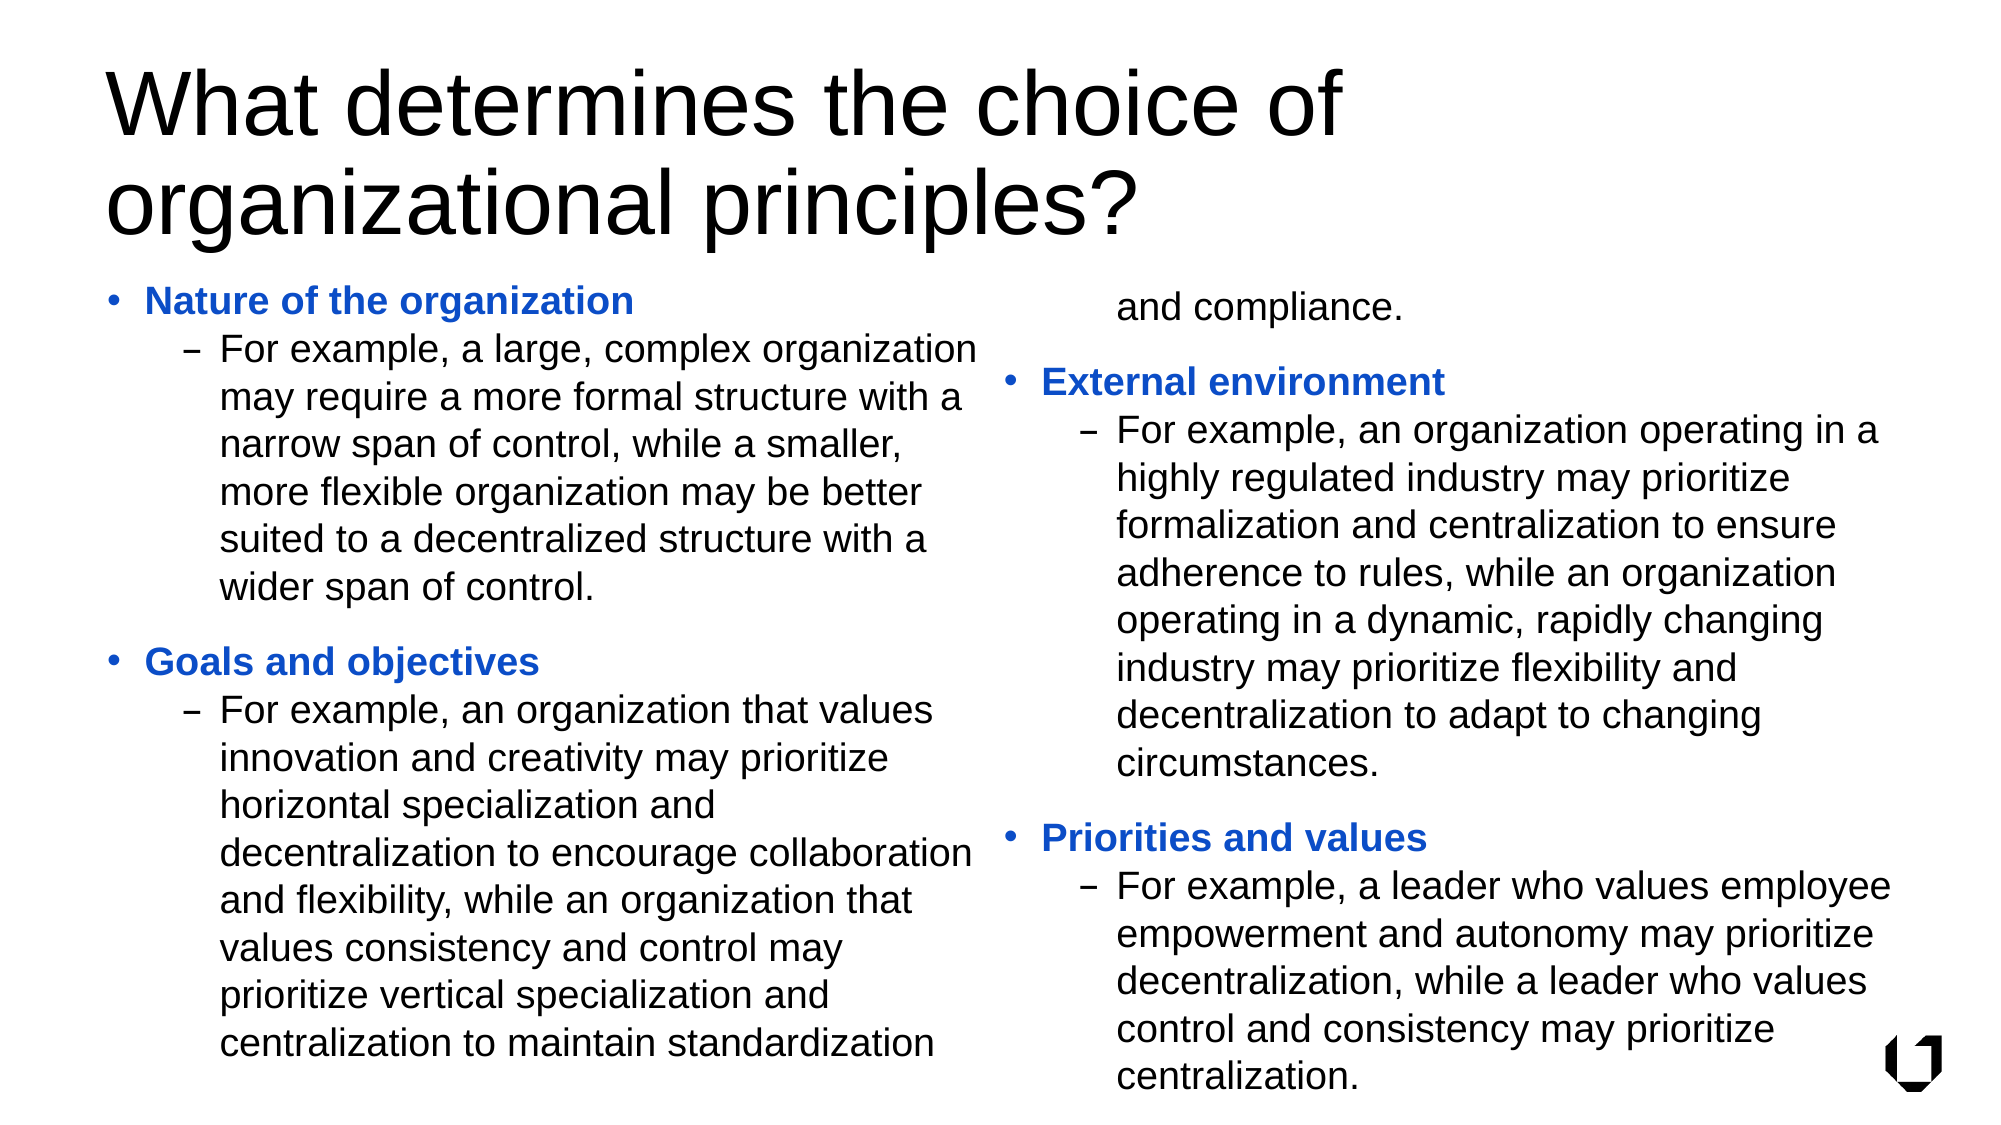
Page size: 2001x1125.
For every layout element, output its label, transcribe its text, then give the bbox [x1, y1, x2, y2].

picture [1885, 1035, 1942, 1092]
list Nature of the organization For example, a large, complex organization may require a more formal structure with a narrow span of control, while a smaller, more flexible organization may be better suited to a decentralized structure with a wider span of control. Goals and objectives For example, an organization that values innovation and creativity may prioritize horizontal specialization and decentralization to encourage collaboration and flexibility, while an organization that values consistency and control may prioritize vertical specialization and centralization to maintain standardization and compliance. External environment For example, an organization operating in a highly regulated industry may prioritize formalization and centralization to ensure adherence to rules, while an organization operating in a dynamic, rapidly changing industry may prioritize flexibility and decentralization to adapt to changing circumstances. Priorities and values For example, a leader who values employee empowerment and autonomy may prioritize decentralization, while a leader who values control and consistency may prioritize centralization. [92, 273, 1916, 991]
title What determines the choice of organizational principles? [90, 48, 1914, 267]
